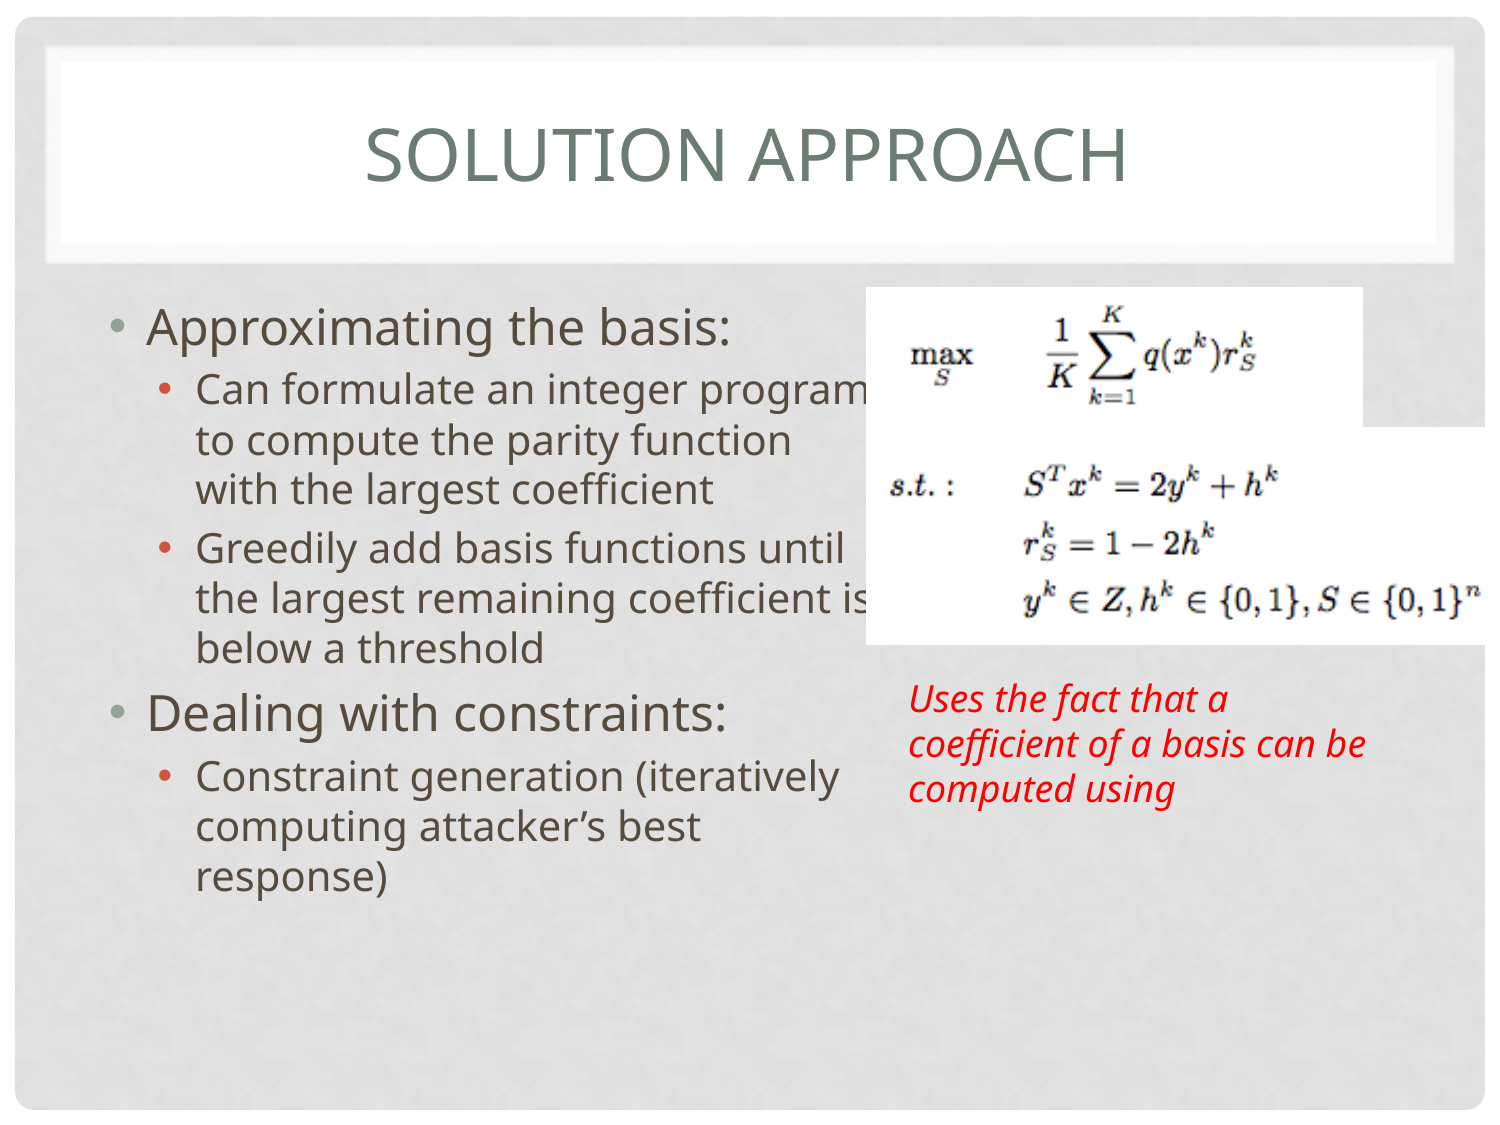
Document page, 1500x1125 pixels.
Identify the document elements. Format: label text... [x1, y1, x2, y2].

title Solution approach [69, 66, 1425, 238]
list Approximating the basis: Can formulate an integer program to compute the parity function with the largest coefficient Greedily add basis functions until the largest remaining coefficient is below a threshold Dealing with constraints: Constraint generation (iteratively computing attacker’s best response) [75, 287, 894, 1005]
picture [866, 287, 1500, 645]
